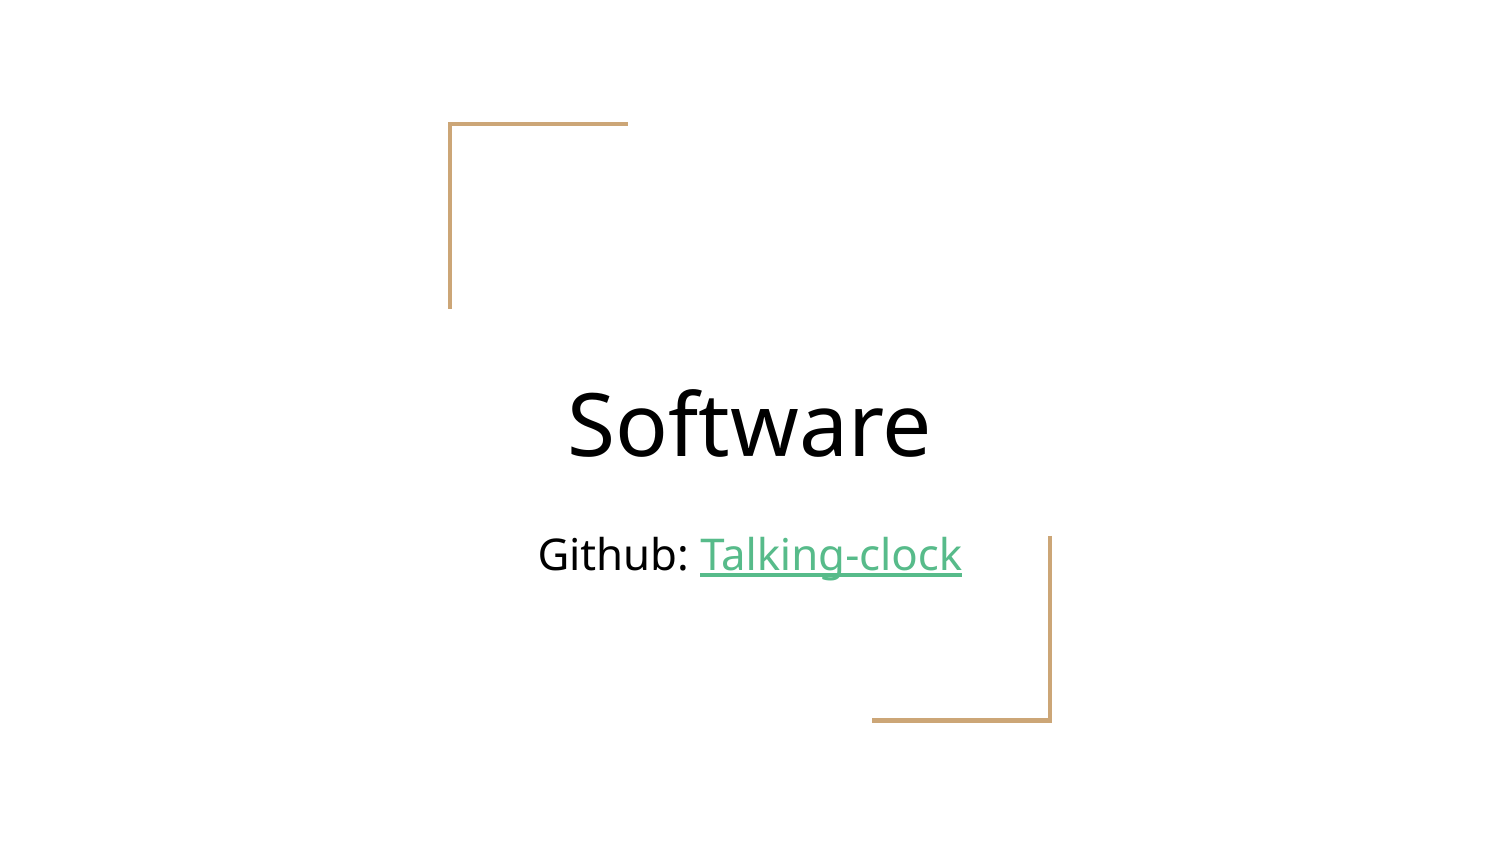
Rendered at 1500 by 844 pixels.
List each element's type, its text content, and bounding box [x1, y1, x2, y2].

title Software [499, 236, 1001, 490]
subtitle Github: Talking-clock [499, 511, 1001, 627]
